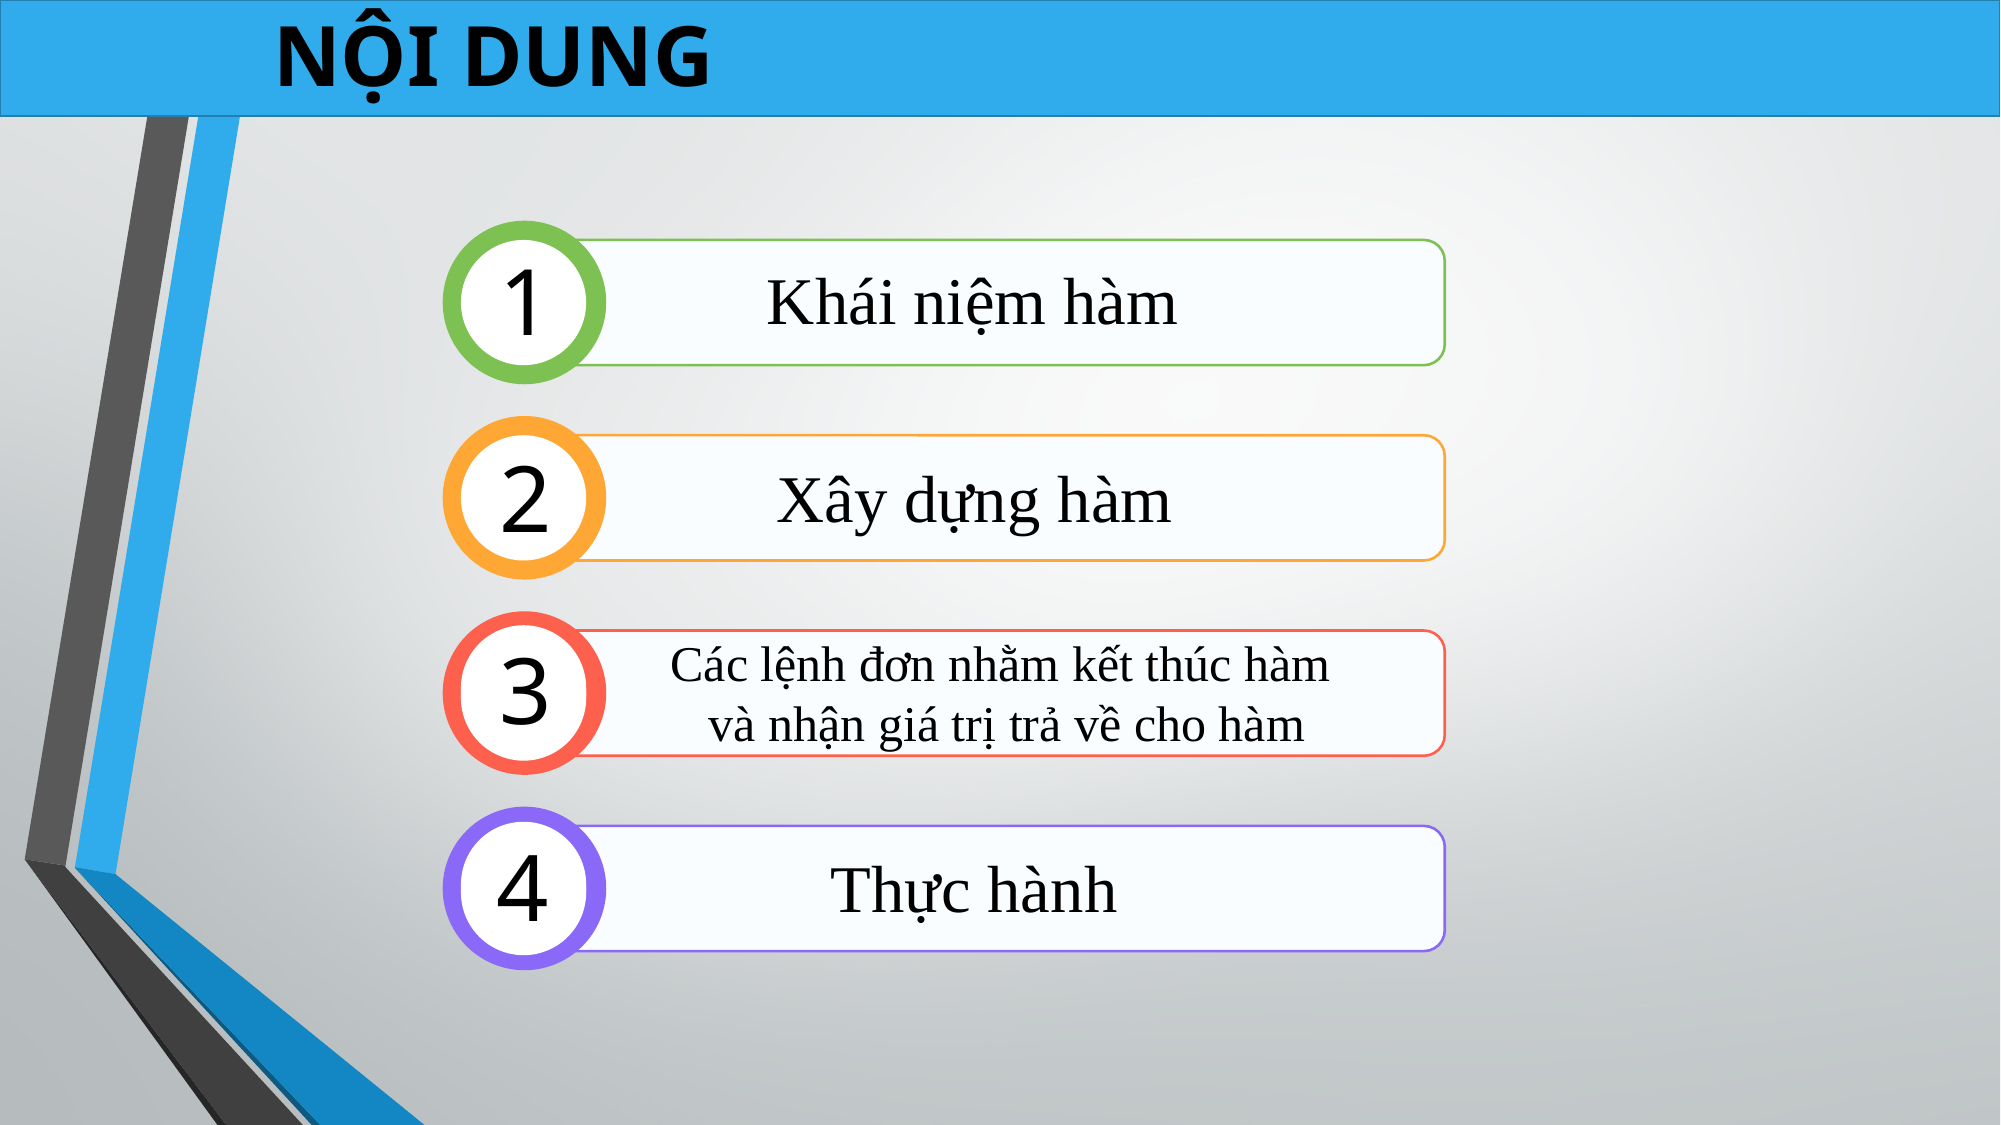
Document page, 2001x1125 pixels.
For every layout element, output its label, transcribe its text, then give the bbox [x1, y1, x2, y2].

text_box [443, 221, 1446, 970]
text_box NỘI DUNG [258, 0, 1421, 111]
text_box [0, 0, 2000, 117]
